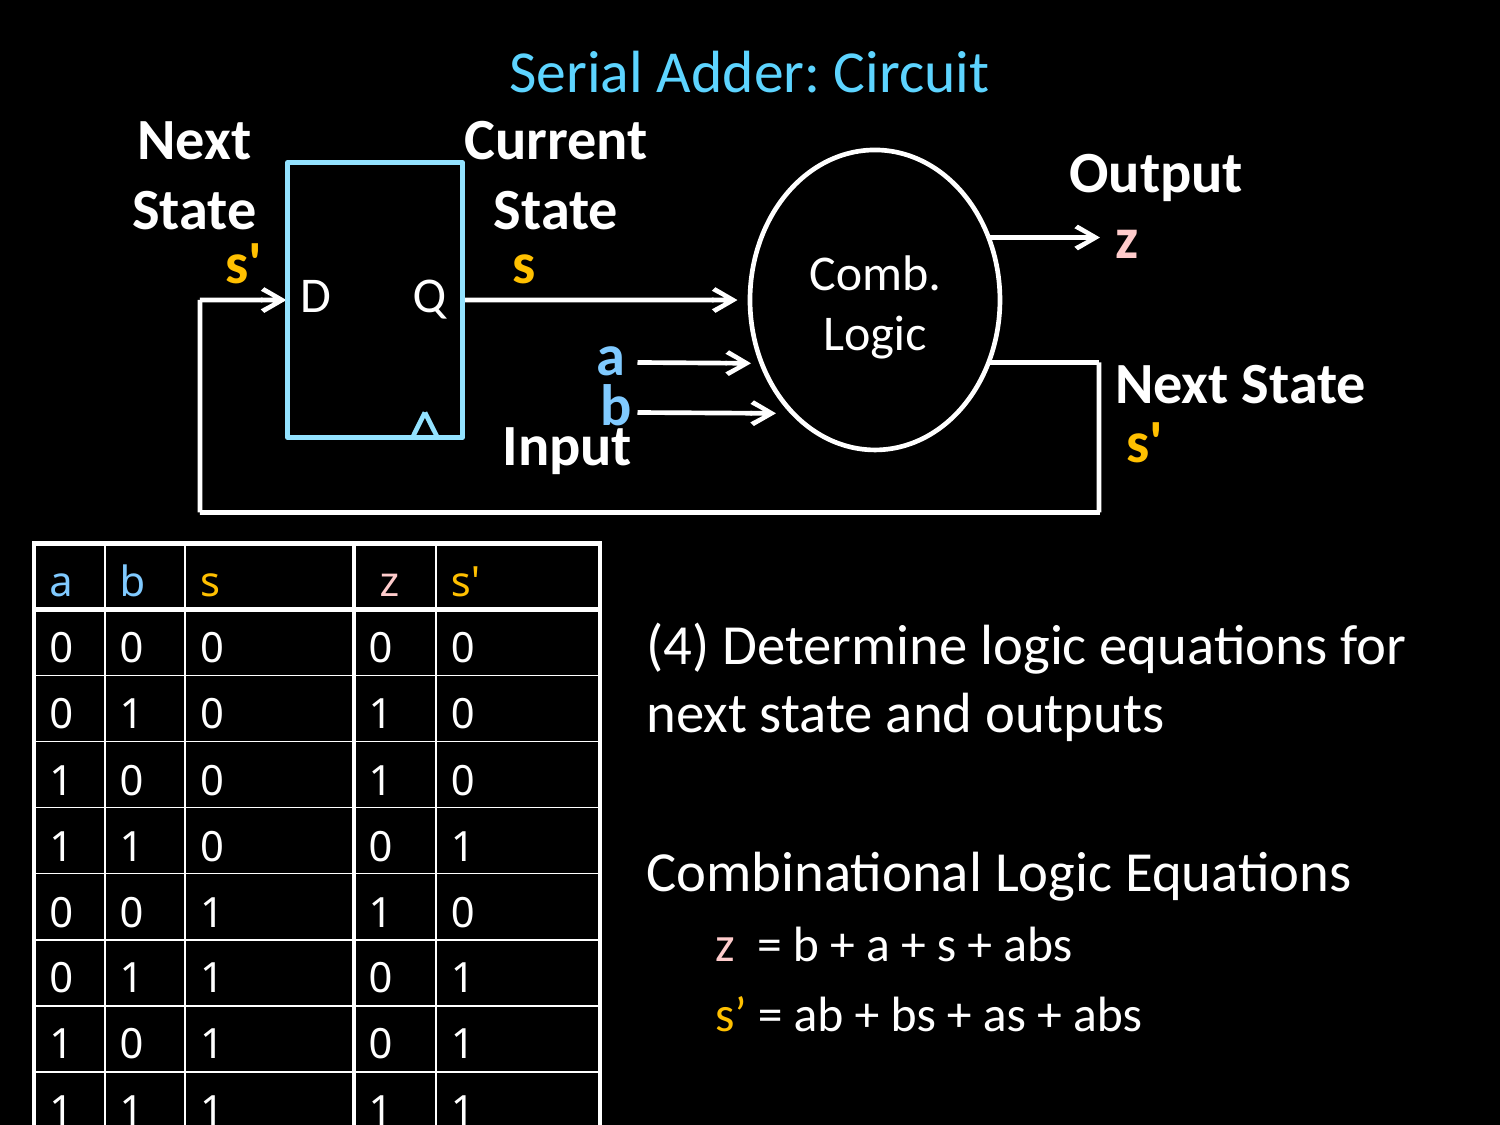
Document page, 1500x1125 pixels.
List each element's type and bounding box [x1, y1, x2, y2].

table_cell [437, 612, 598, 675]
table_cell [106, 1073, 184, 1125]
table_cell [186, 874, 352, 939]
table_cell [36, 1007, 104, 1071]
table_cell [186, 612, 352, 675]
table_cell [36, 676, 104, 741]
table_cell [437, 676, 598, 741]
table_header [36, 546, 104, 607]
table_cell [106, 742, 184, 807]
table_cell [186, 742, 352, 807]
table_cell [36, 808, 104, 873]
table_cell [106, 612, 184, 675]
table_cell [106, 941, 184, 1005]
table_cell [356, 676, 435, 741]
table_cell [186, 941, 352, 1005]
table_cell [437, 808, 598, 873]
title [37, 24, 1463, 113]
table_cell [186, 1007, 352, 1071]
table_cell [356, 808, 435, 873]
text_box [999, 126, 1313, 271]
text_box [487, 316, 776, 486]
text_box [63, 93, 1413, 513]
table_cell [36, 941, 104, 1005]
table_cell [106, 808, 184, 873]
table_cell [356, 874, 435, 939]
table_cell [356, 612, 435, 675]
table_cell [186, 676, 352, 741]
table_cell [437, 874, 598, 939]
table_cell [437, 1073, 598, 1125]
table_cell [106, 676, 184, 741]
table_cell [437, 941, 598, 1005]
table_header [106, 546, 184, 607]
table_cell [186, 1073, 352, 1125]
table_header [437, 546, 598, 607]
table_cell [36, 1073, 104, 1125]
table_cell [437, 1007, 598, 1071]
table_cell [356, 941, 435, 1005]
table_header [356, 546, 435, 607]
table_cell [36, 742, 104, 807]
table_cell [186, 808, 352, 873]
table_cell [356, 1073, 435, 1125]
table_cell [437, 742, 598, 807]
table_header [186, 546, 352, 607]
table_cell [106, 1007, 184, 1071]
table_cell [106, 874, 184, 939]
table_cell [356, 1007, 435, 1071]
table_cell [36, 612, 104, 675]
table_cell [356, 742, 435, 807]
table_cell [36, 874, 104, 939]
